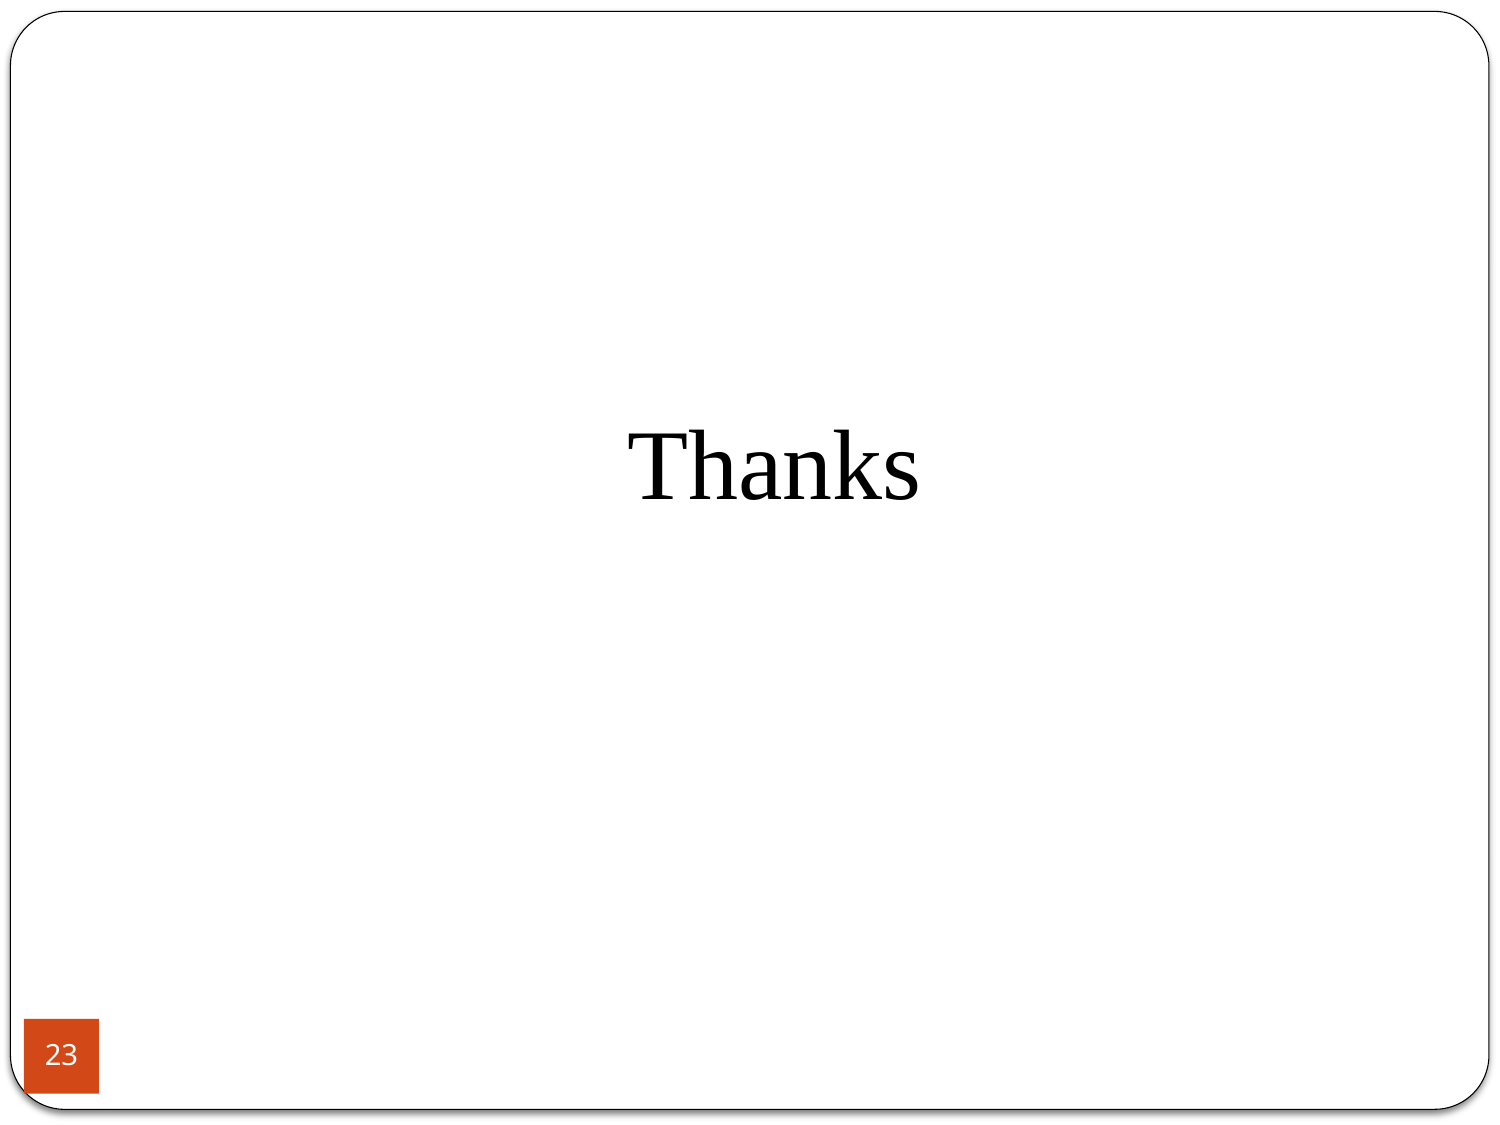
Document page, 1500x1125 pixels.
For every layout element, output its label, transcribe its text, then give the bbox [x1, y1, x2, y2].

text_box Thanks [150, 237, 1425, 988]
text_box <number> [23, 1018, 99, 1094]
